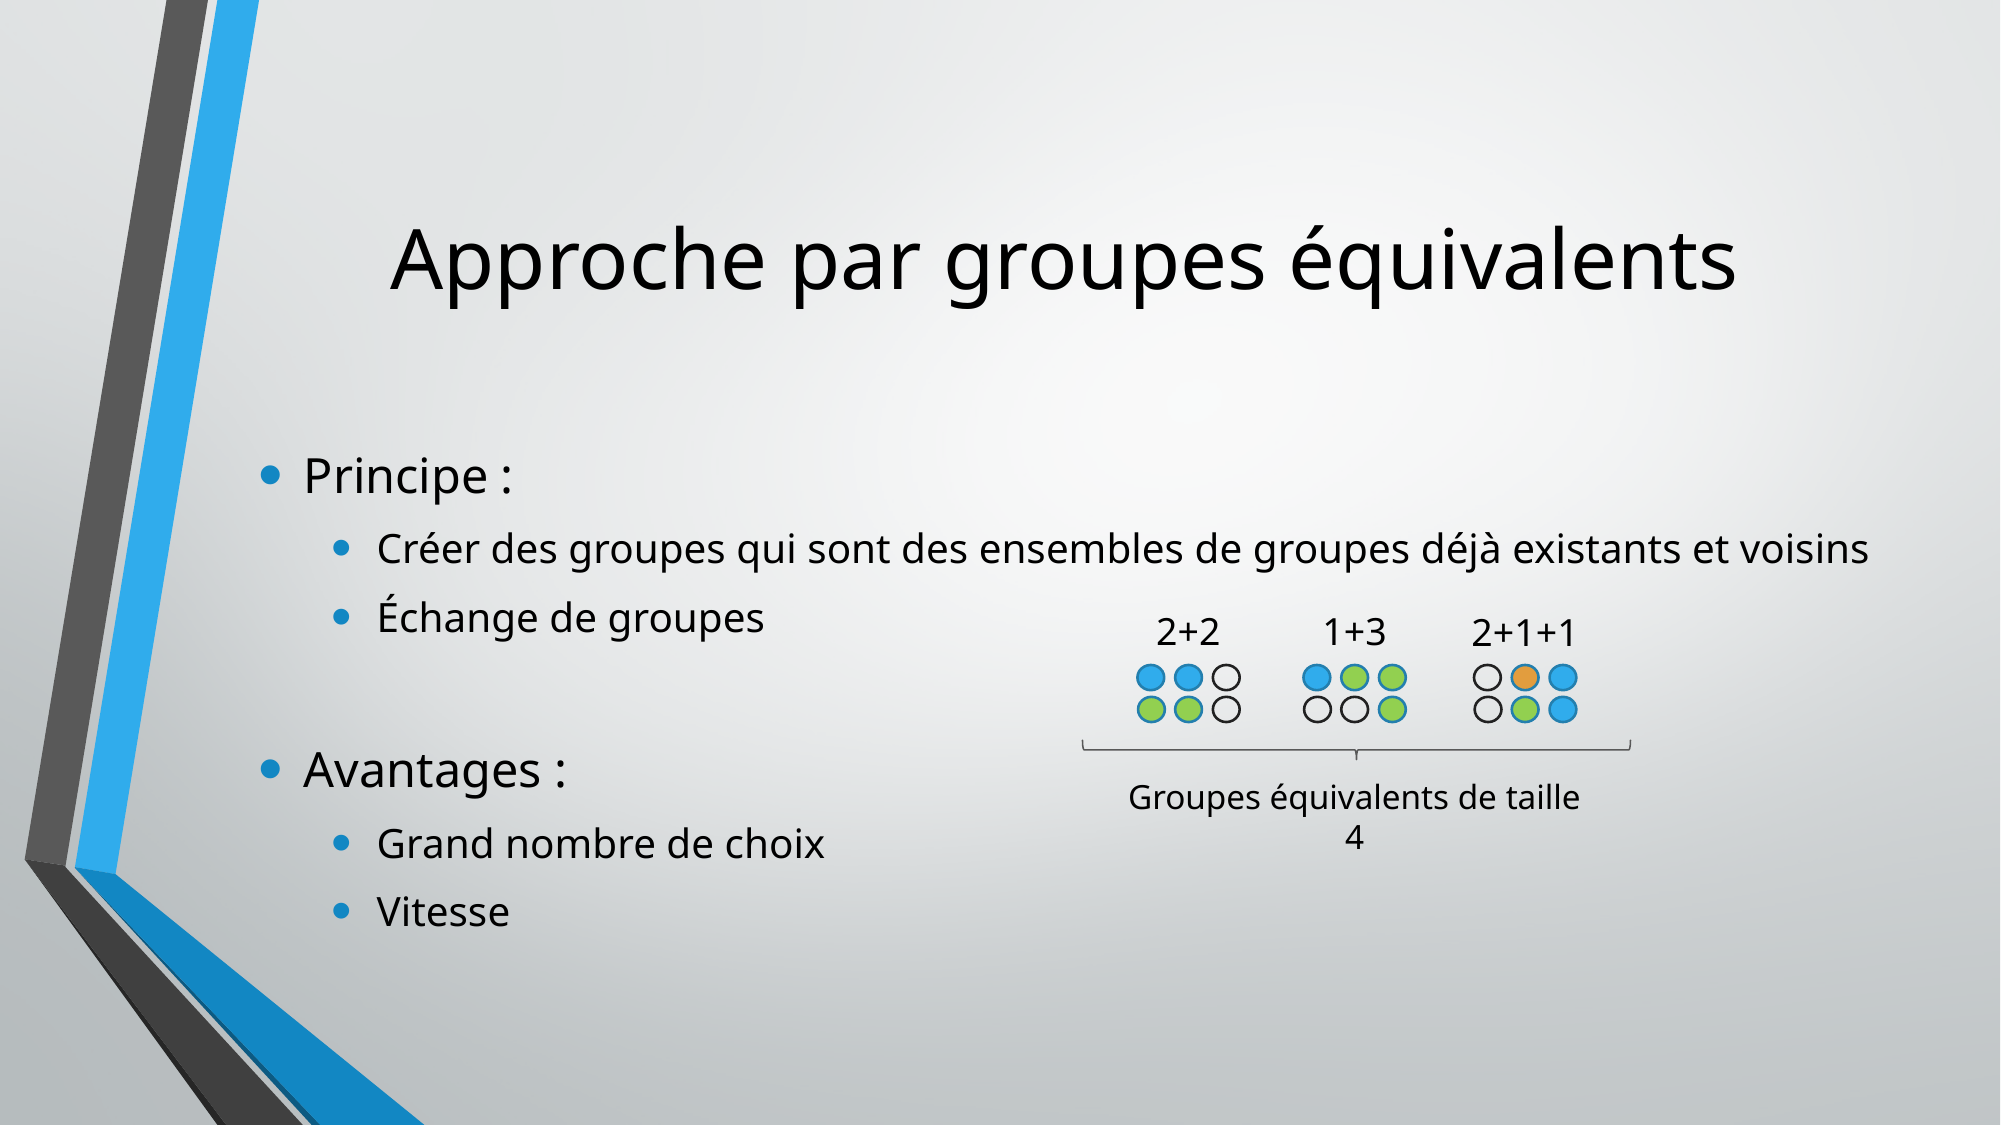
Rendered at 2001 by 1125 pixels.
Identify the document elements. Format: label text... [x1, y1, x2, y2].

title Approche par groupes équivalents [243, 112, 1887, 400]
text_box 2+1+1 [1456, 601, 1594, 662]
text_box [1510, 695, 1540, 724]
text_box [1548, 695, 1578, 724]
text_box [1548, 663, 1578, 692]
text_box [1510, 663, 1540, 692]
text_box [1339, 695, 1370, 724]
text_box [1377, 663, 1408, 692]
text_box [1211, 663, 1241, 692]
text_box [1081, 739, 1632, 761]
text_box [1339, 663, 1370, 692]
list Principe : Créer des groupes qui sont des ensembles de groupes déjà existants et voisins Échange de groupes Avantages : Grand nombre de choix Vitesse [243, 437, 1887, 950]
text_box [1173, 663, 1204, 692]
text_box [1302, 695, 1333, 724]
text_box [1173, 695, 1204, 724]
text_box 1+3 [1307, 600, 1402, 660]
text_box [1302, 663, 1332, 692]
text_box 2+2 [1141, 600, 1236, 661]
text_box [1473, 695, 1503, 724]
text_box [1472, 663, 1503, 692]
text_box Groupes équivalents de taille 4 [1102, 768, 1607, 864]
text_box [1136, 663, 1166, 692]
text_box [1136, 695, 1167, 724]
text_box [1377, 695, 1408, 724]
text_box [1211, 695, 1241, 724]
